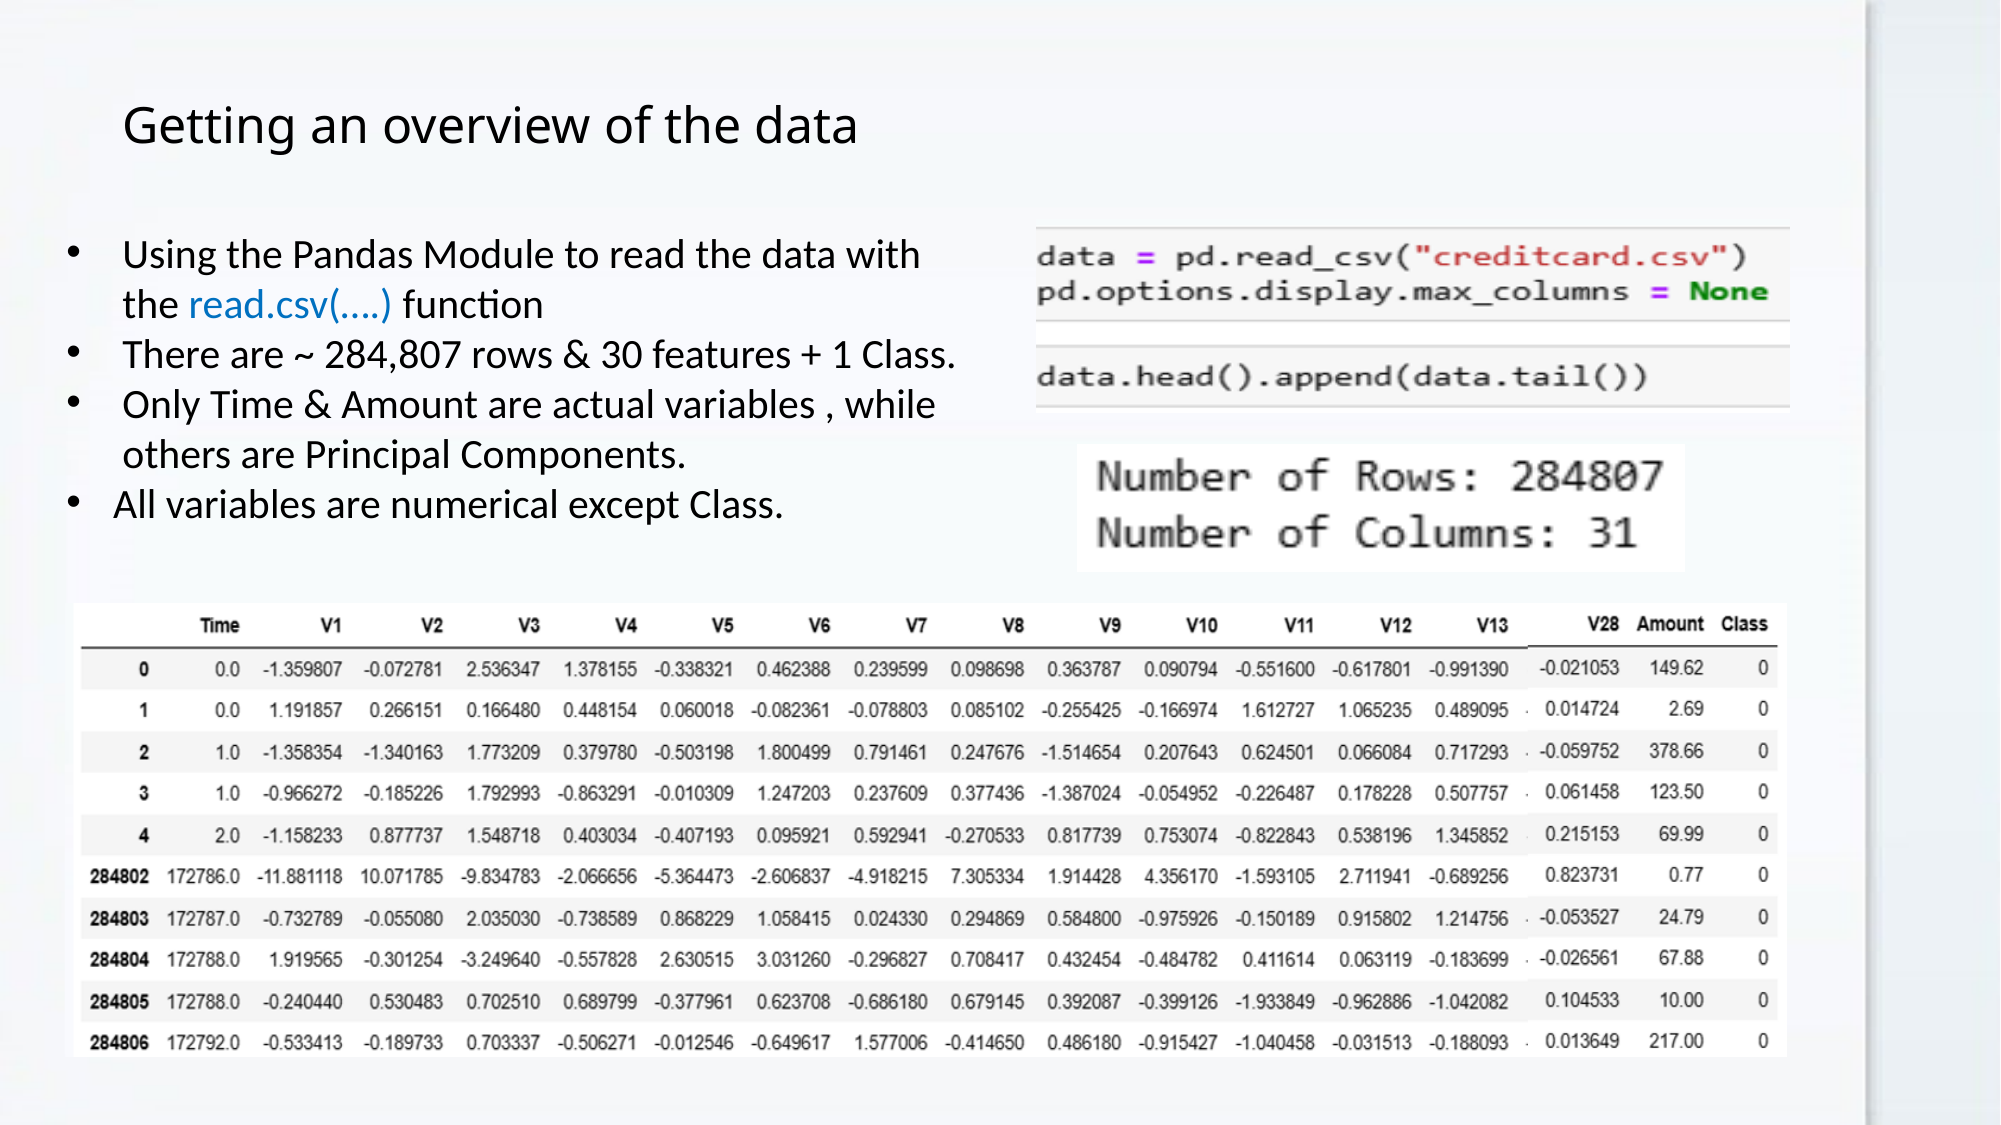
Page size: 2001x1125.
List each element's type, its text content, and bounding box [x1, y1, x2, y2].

picture [0, 0, 2001, 1125]
text_box Using the Pandas Module to read the data with the read.csv(….) function There are ~ 284,807 rows & 30 features + 1 Class. Only Time & Amount are actual variables , while others are Principal Components. All variables are numerical except Class. [51, 219, 1000, 634]
text_box Getting an overview of the data [0, 85, 1057, 161]
